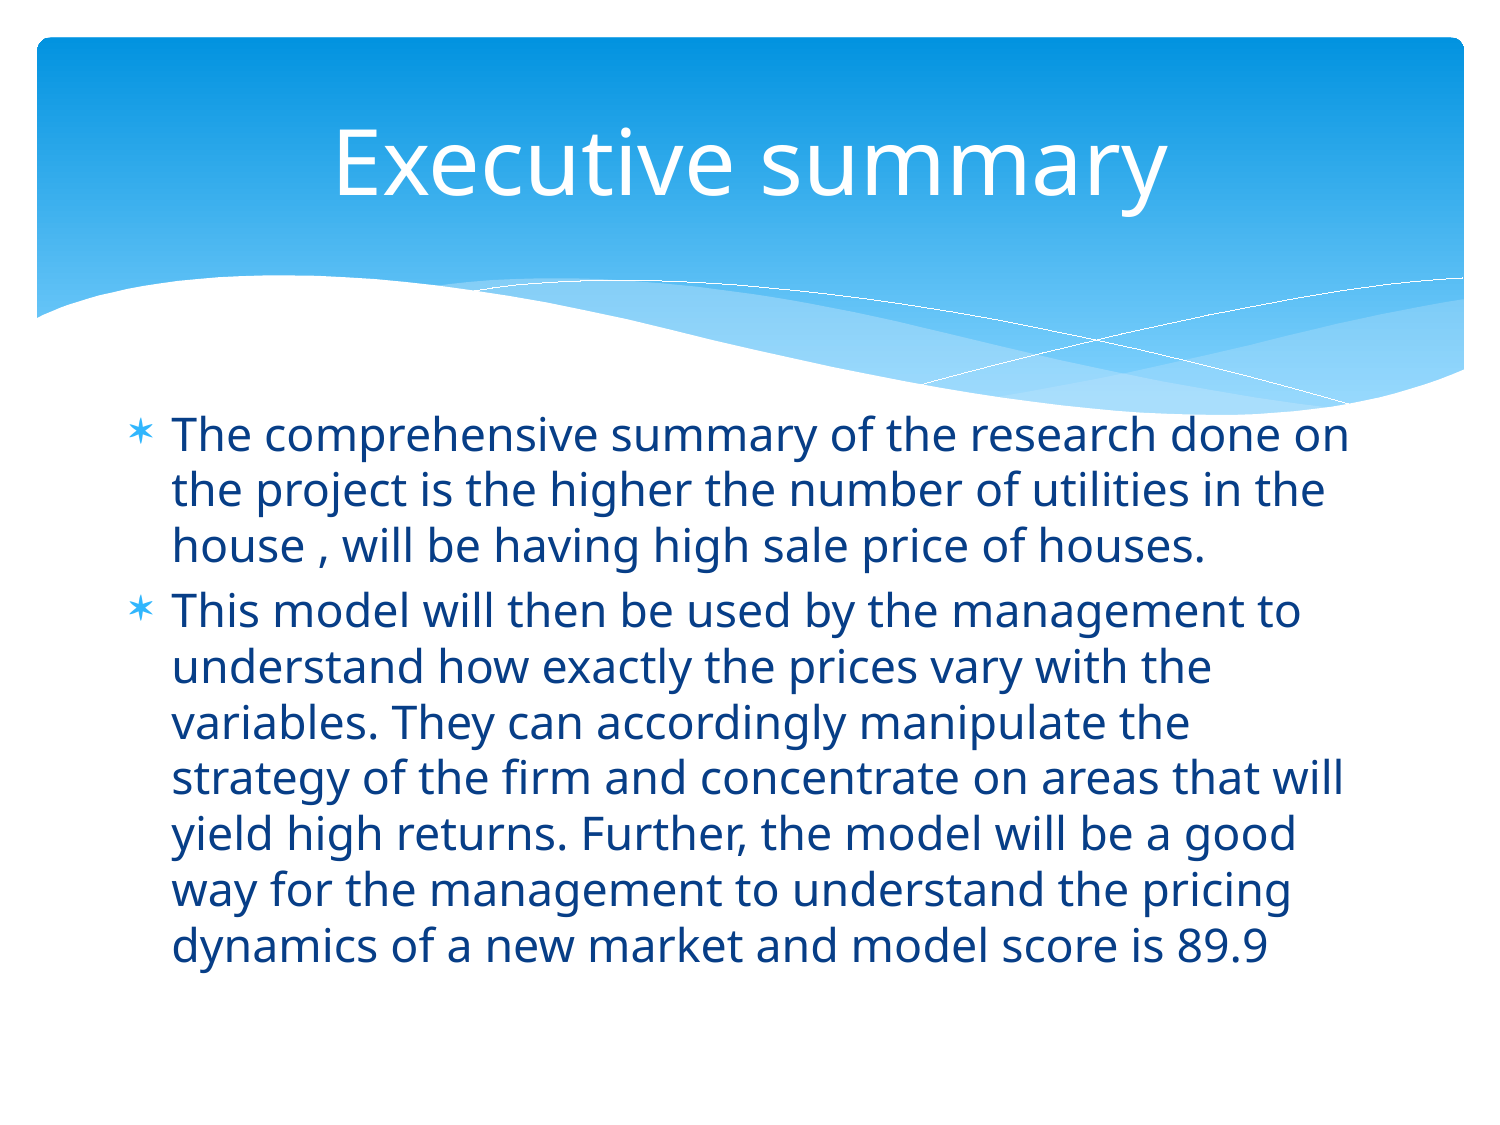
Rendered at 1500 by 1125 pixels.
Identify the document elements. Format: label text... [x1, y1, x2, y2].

title Executive summary [75, 55, 1425, 261]
list The comprehensive summary of the research done on the project is the higher the number of utilities in the house , will be having high sale price of houses. This model will then be used by the management to understand how exactly the prices vary with the variables. They can accordingly manipulate the strategy of the firm and concentrate on areas that will yield high returns. Further, the model will be a good way for the management to understand the pricing dynamics of a new market and model score is 89.9 [114, 397, 1386, 988]
